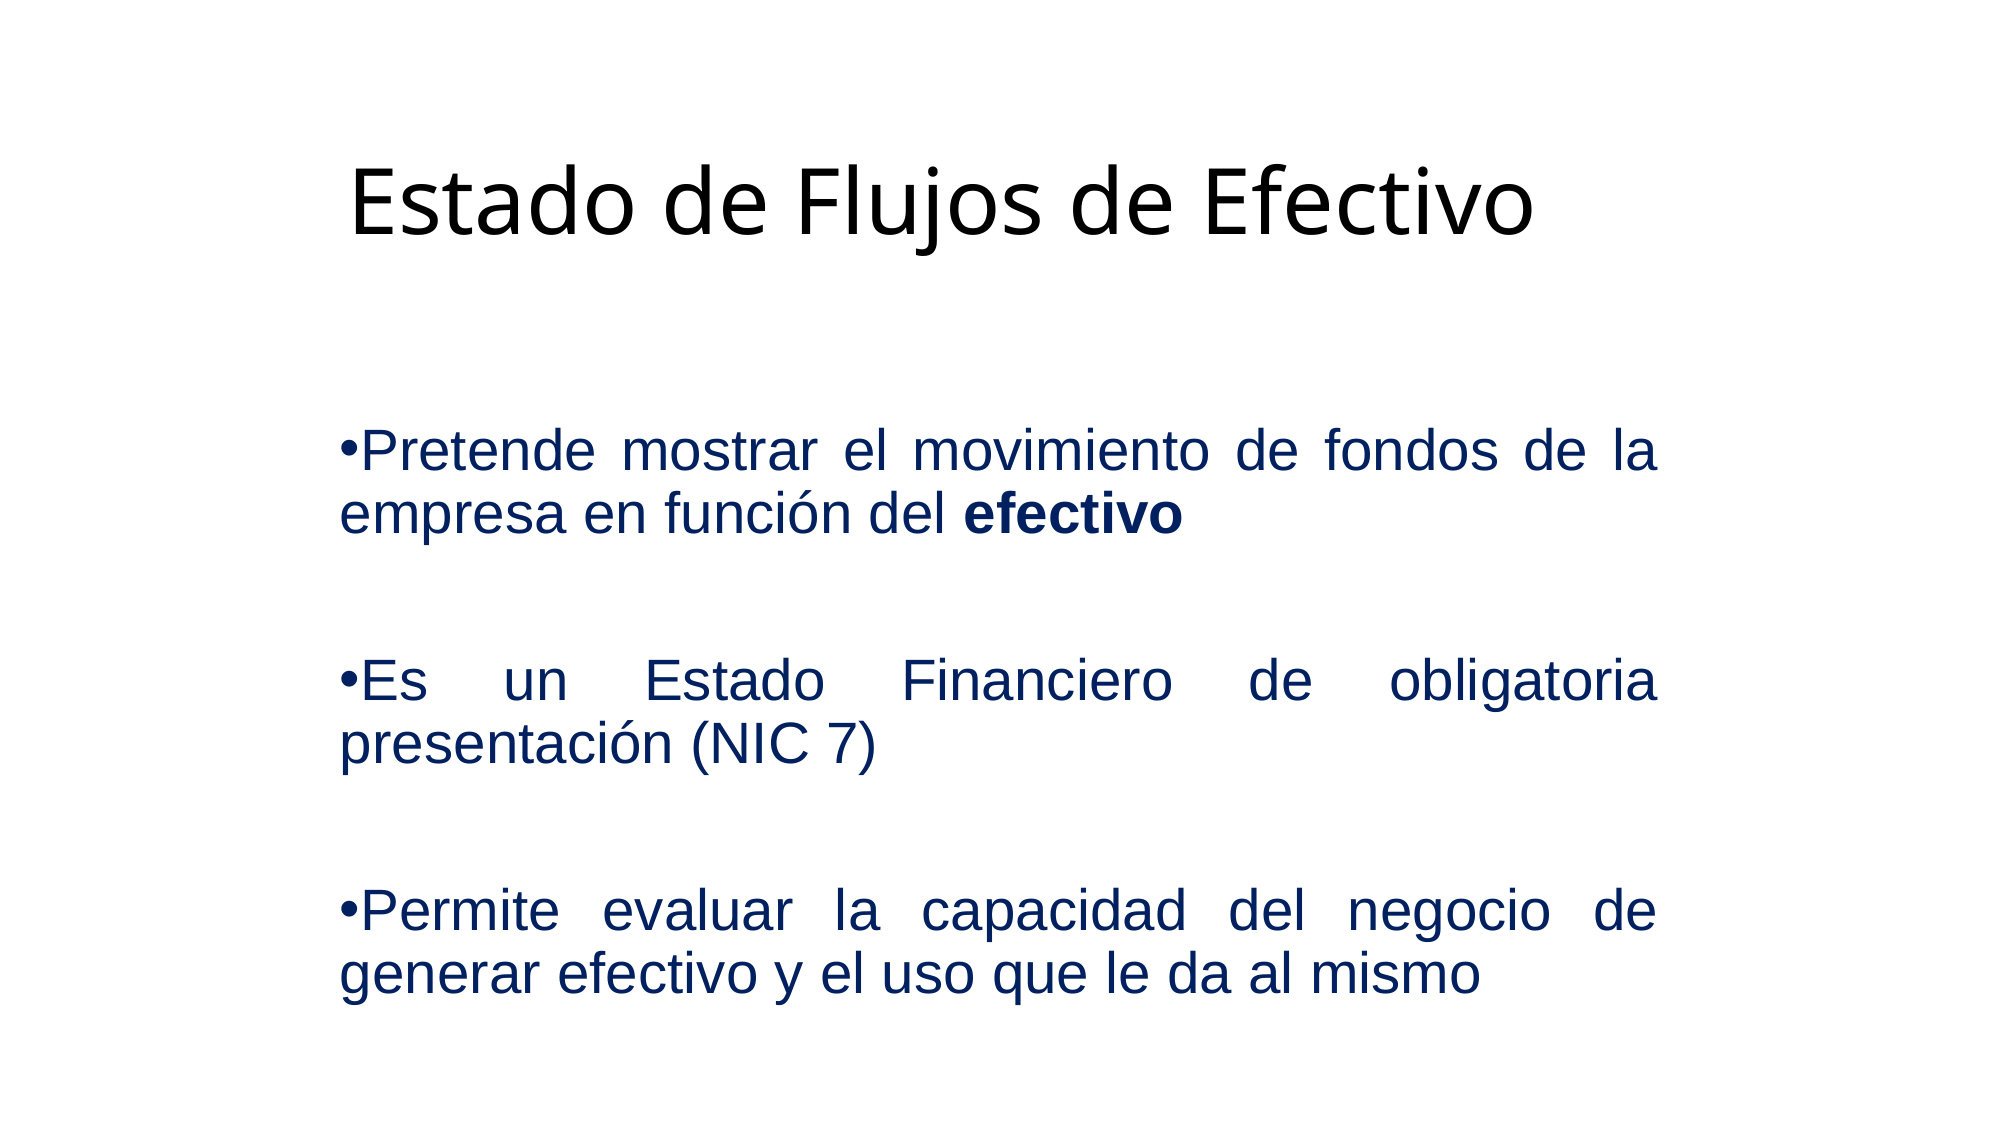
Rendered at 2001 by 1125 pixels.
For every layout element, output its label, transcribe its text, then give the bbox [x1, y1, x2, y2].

title Estado de Flujos de Efectivo [332, 117, 1682, 293]
list Pretende mostrar el movimiento de fondos de la empresa en función del efectivo Es un Estado Financiero de obligatoria presentación (NIC 7) Permite evaluar la capacidad del negocio de generar efectivo y el uso que le da al mismo [324, 321, 1675, 1032]
